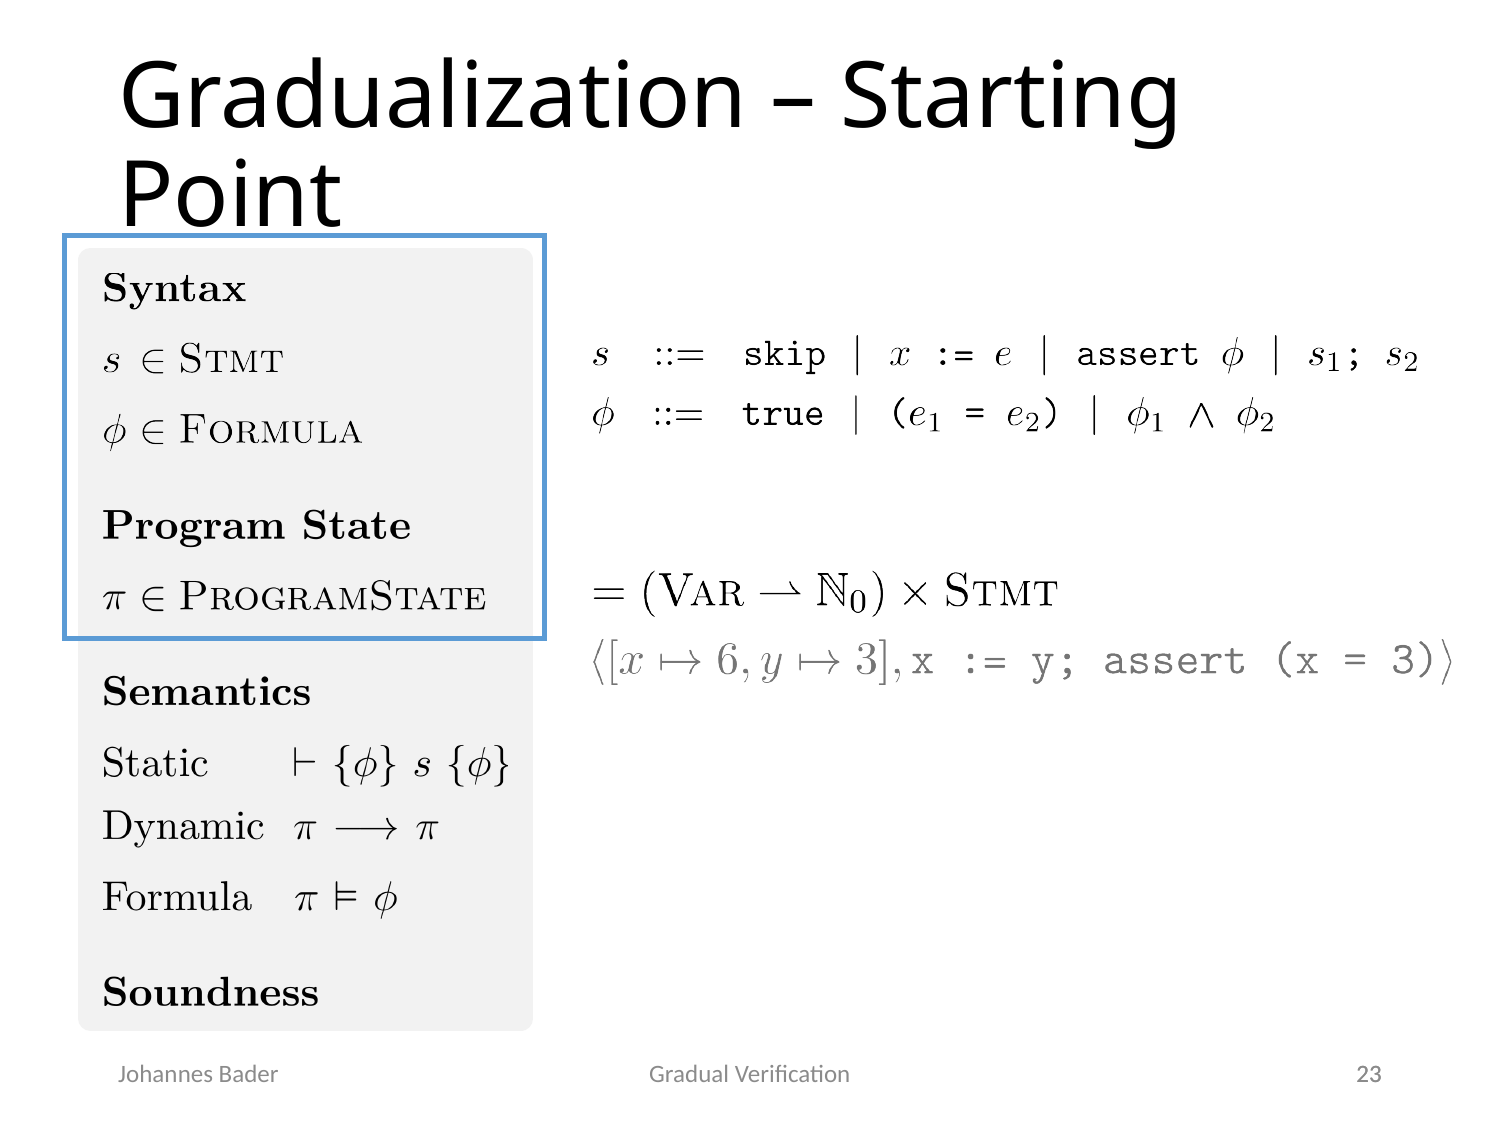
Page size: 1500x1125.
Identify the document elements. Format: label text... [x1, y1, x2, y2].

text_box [564, 570, 1481, 802]
picture [103, 272, 509, 1006]
title Gradualization – Starting Point [103, 59, 1397, 236]
footer Gradual Verification [496, 1042, 1004, 1103]
text_box [64, 235, 546, 640]
text_box 23 [1059, 1042, 1397, 1103]
slide_number Johannes Bader [103, 1042, 441, 1103]
picture [593, 335, 1418, 435]
